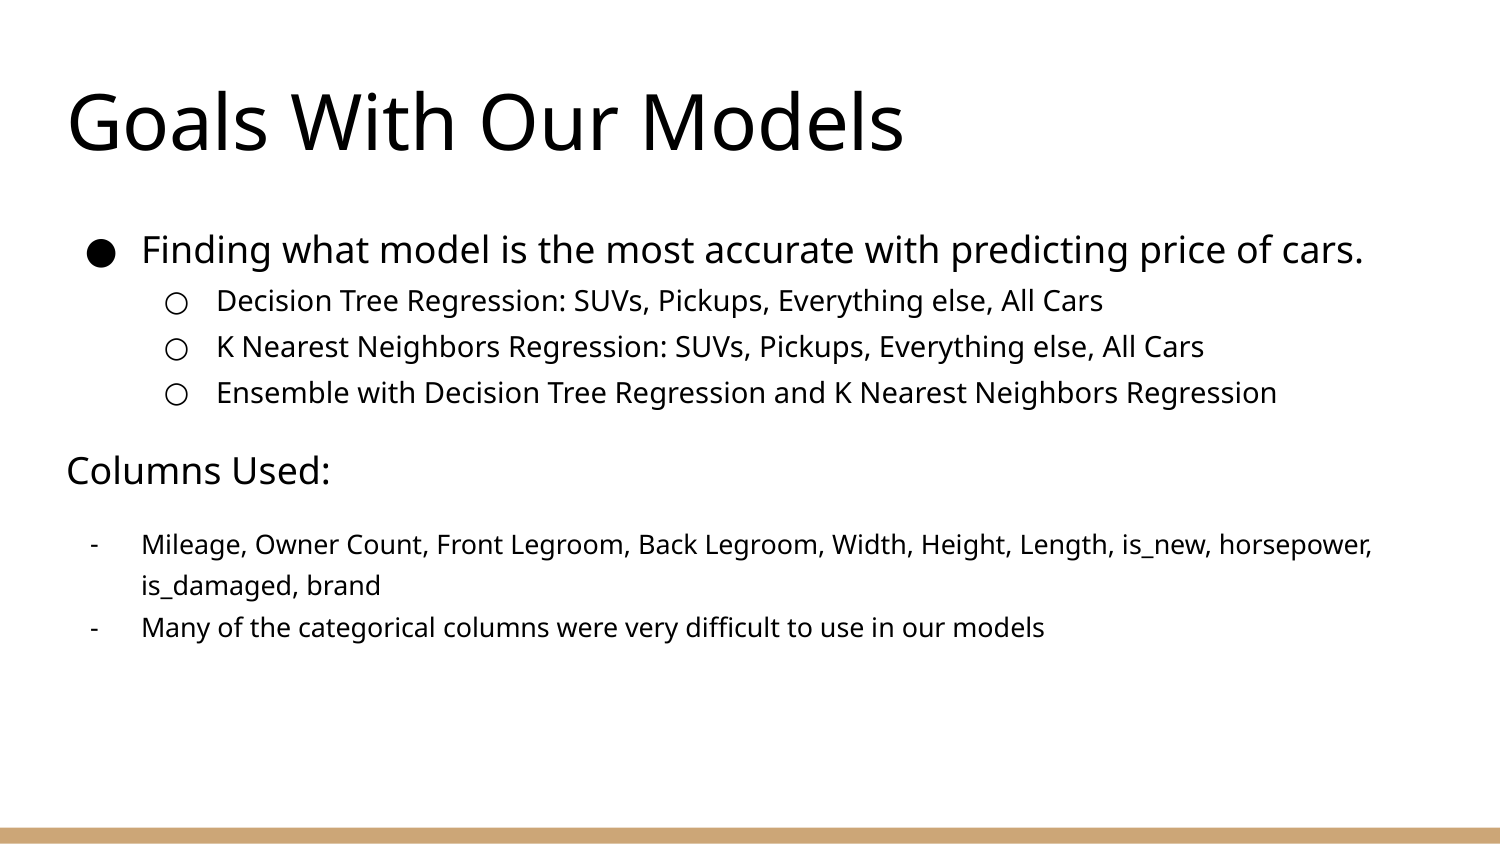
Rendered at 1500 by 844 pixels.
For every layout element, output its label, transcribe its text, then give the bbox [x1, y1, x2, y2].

list Finding what model is the most accurate with predicting price of cars. Decision Tree Regression: SUVs, Pickups, Everything else, All Cars K Nearest Neighbors Regression: SUVs, Pickups, Everything else, All Cars Ensemble with Decision Tree Regression and K Nearest Neighbors Regression Columns Used: Mileage, Owner Count, Front Legroom, Back Legroom, Width, Height, Length, is_new, horsepower, is_damaged, brand Many of the categorical columns were very difficult to use in our models [51, 200, 1449, 752]
title Goals With Our Models [51, 51, 1449, 189]
